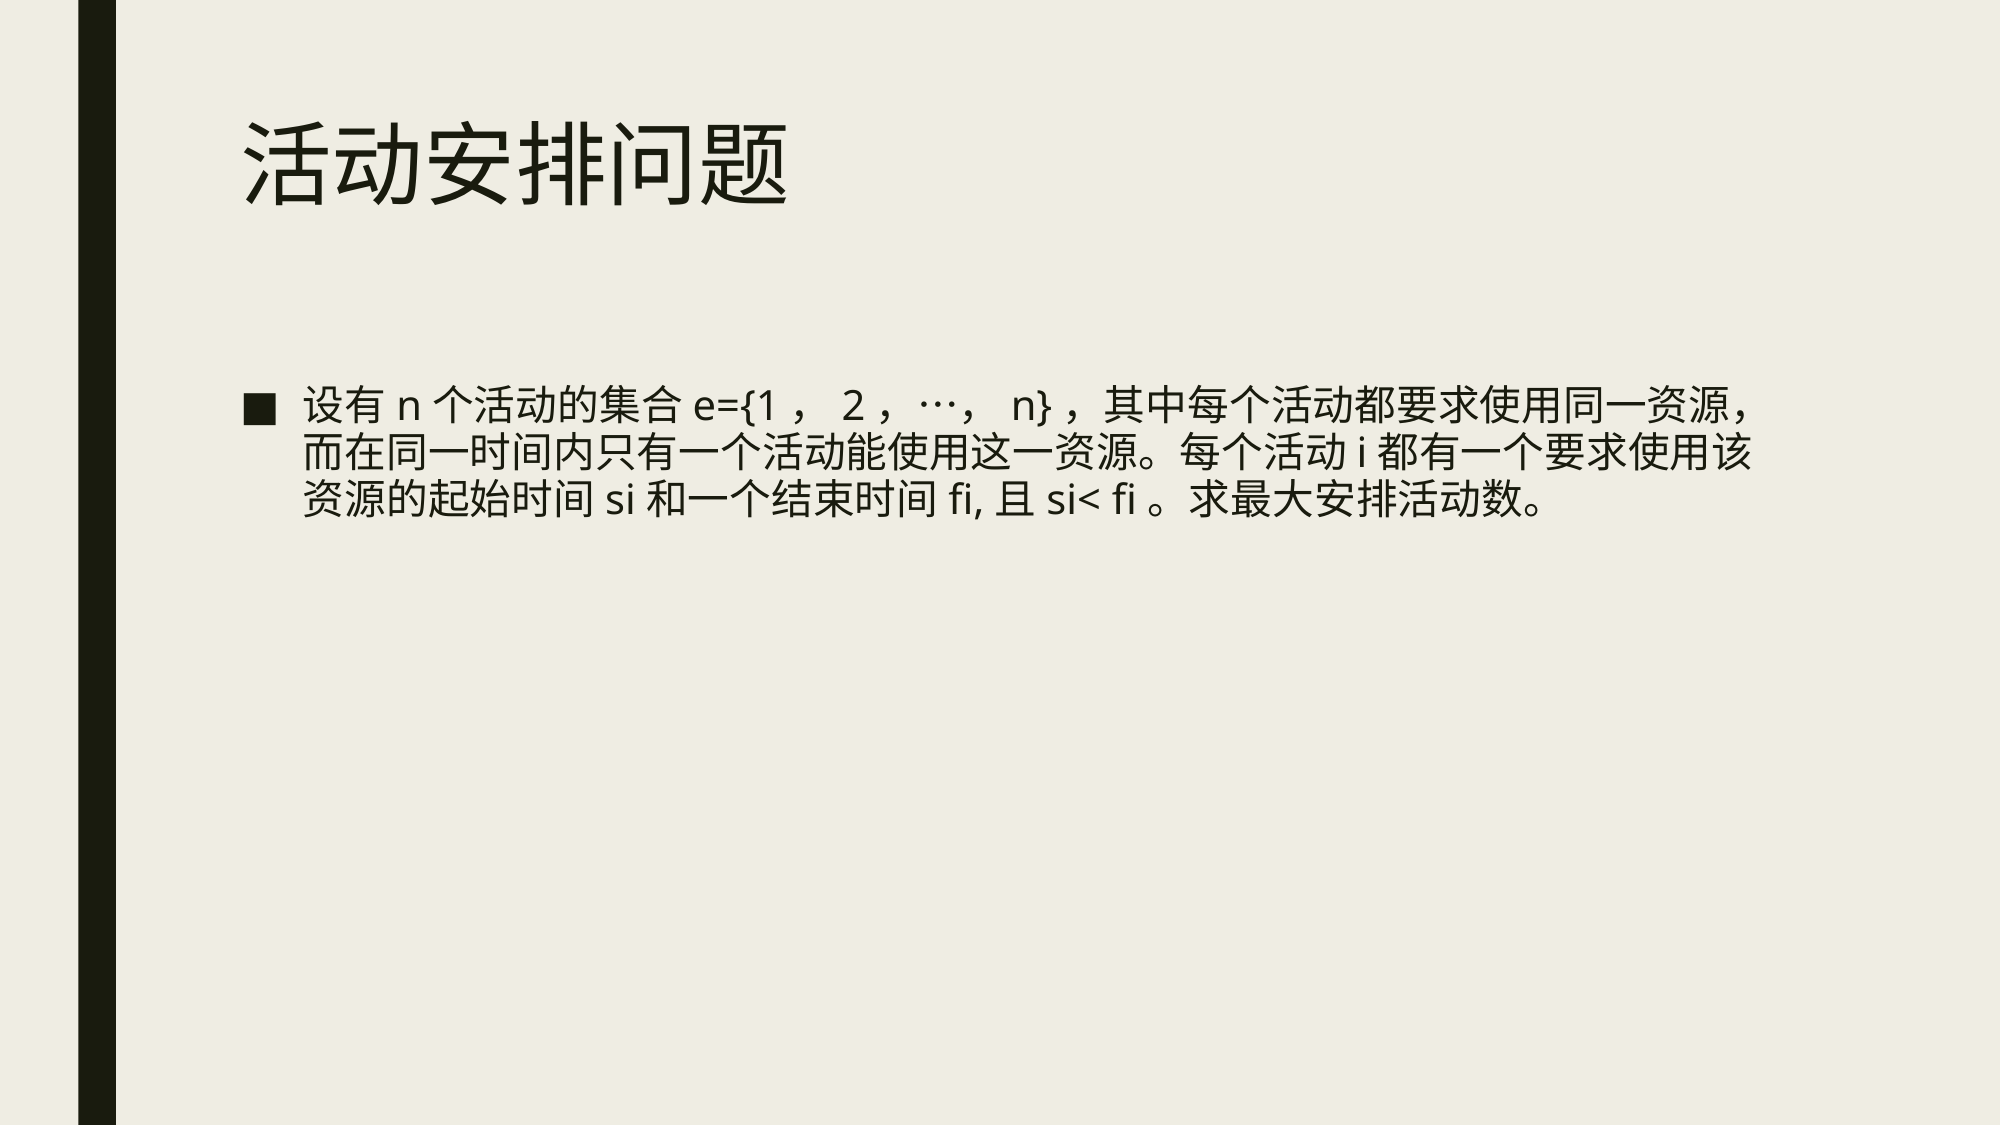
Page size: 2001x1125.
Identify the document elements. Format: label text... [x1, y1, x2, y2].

list 设有n个活动的集合e={1，2，…，n}，其中每个活动都要求使用同一资源，而在同一时间内只有一个活动能使用这一资源。每个活动i都有一个要求使用该资源的起始时间si和一个结束时间fi,且si< fi。求最大安排活动数。 [225, 375, 1800, 963]
title 活动安排问题 [225, 112, 1800, 357]
